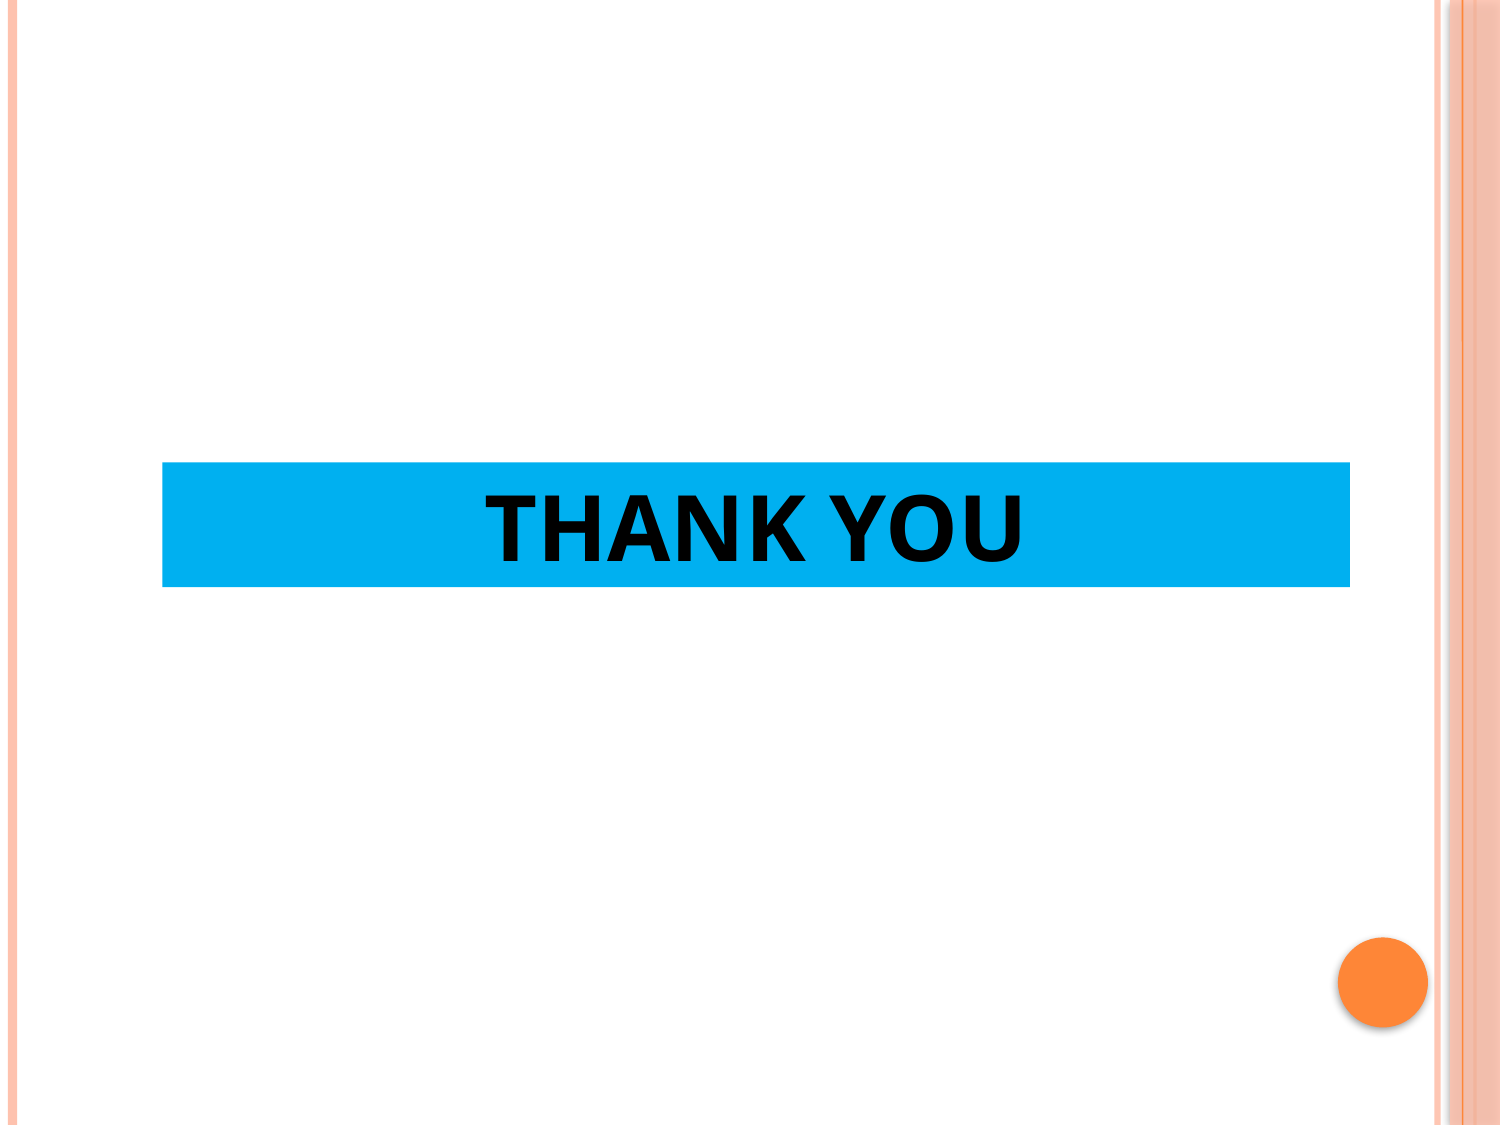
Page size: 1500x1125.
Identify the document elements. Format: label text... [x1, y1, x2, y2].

text_box THANK YOU [162, 462, 1350, 588]
